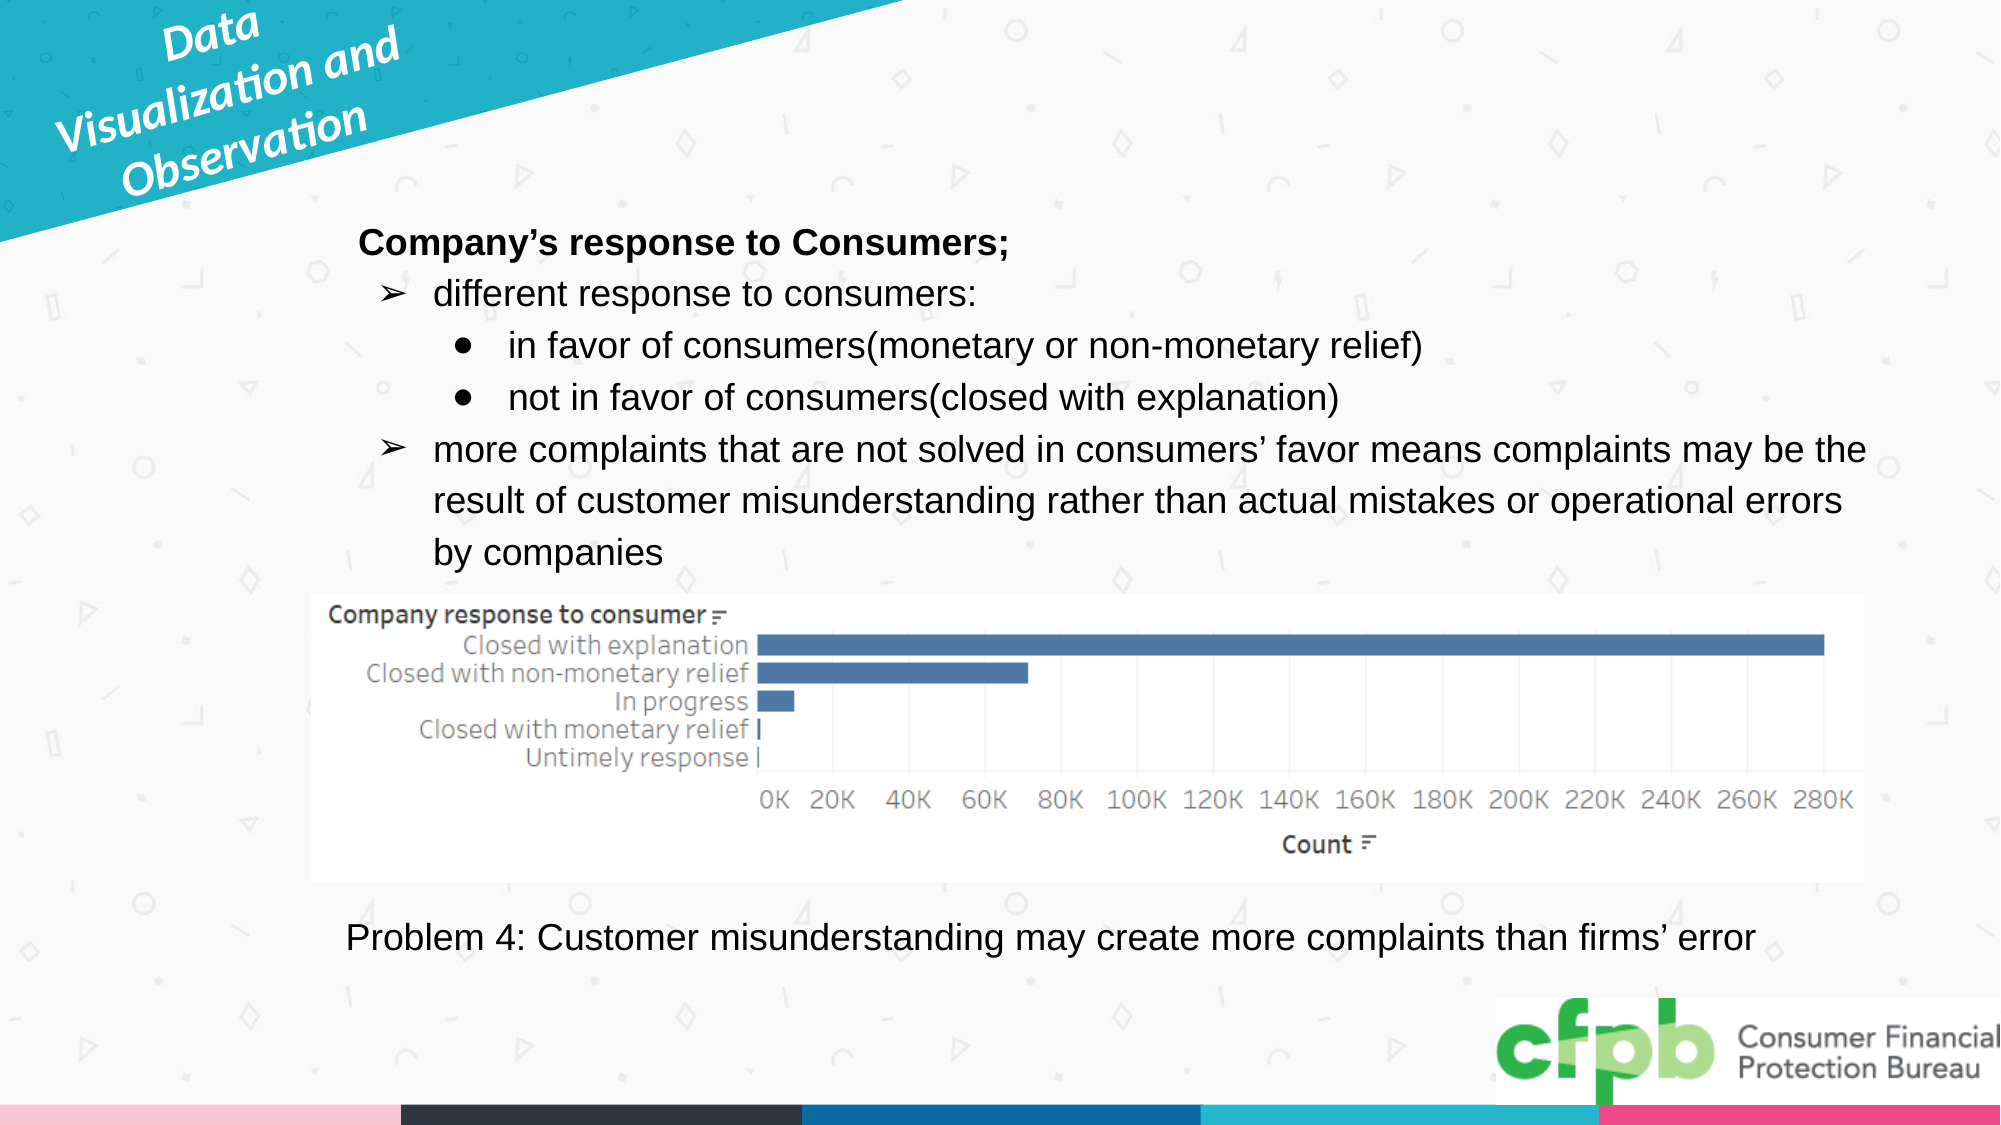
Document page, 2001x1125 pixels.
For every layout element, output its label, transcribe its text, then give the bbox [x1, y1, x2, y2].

text_box Data Visualization and Observation [8, 0, 436, 200]
text_box Problem 4: Customer misunderstanding may create more complaints than firms’ error [330, 846, 1884, 1079]
text_box [0, 0, 904, 243]
text_box Company’s response to Consumers; different response to consumers: in favor of consumers(monetary or non-monetary relief) not in favor of consumers(closed with explanation) more complaints that are not solved in consumers’ favor means complaints may be the result of customer misunderstanding rather than actual mistakes or operational errors by companies [343, 195, 1896, 506]
picture [0, 0, 2001, 1125]
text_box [0, 1104, 2000, 1125]
